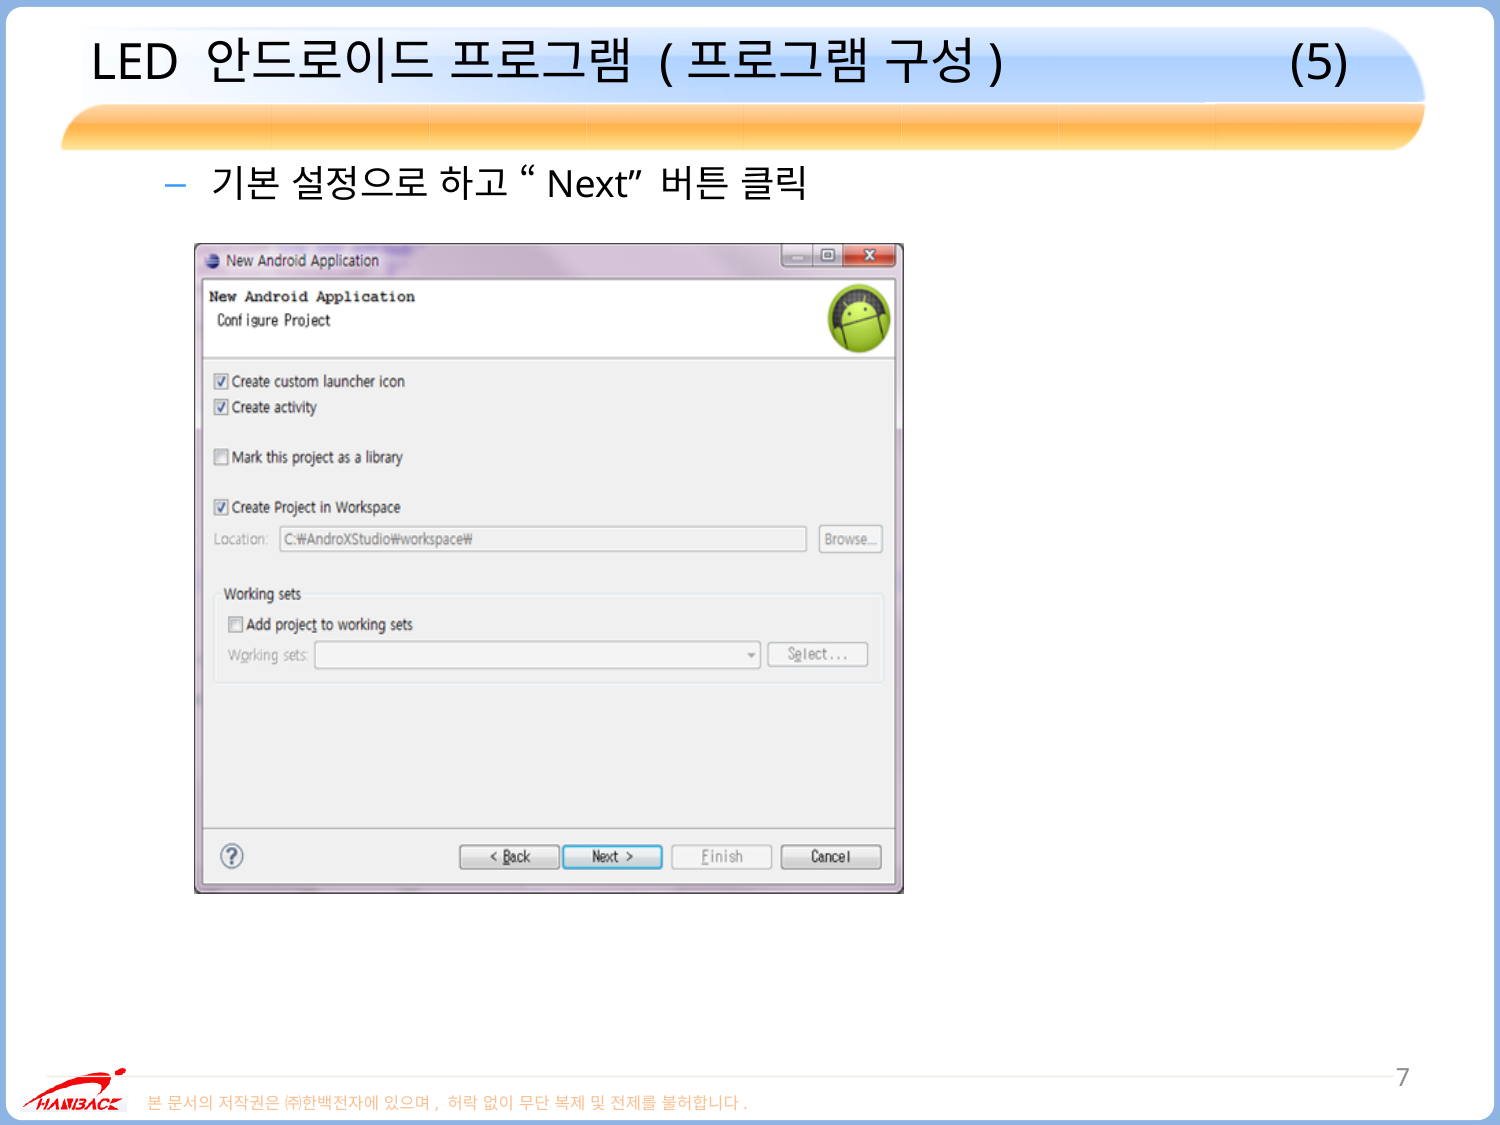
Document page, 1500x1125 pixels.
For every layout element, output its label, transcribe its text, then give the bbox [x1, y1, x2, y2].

list 기본 설정으로 하고 “Next” 버튼 클릭 [75, 152, 1425, 1055]
picture [20, 1066, 127, 1112]
title LED 안드로이드 프로그램 (프로그램 구성) (5) [75, 11, 1425, 108]
picture [58, 23, 1430, 151]
slide_number 7 [1074, 1055, 1425, 1103]
picture [194, 243, 904, 894]
